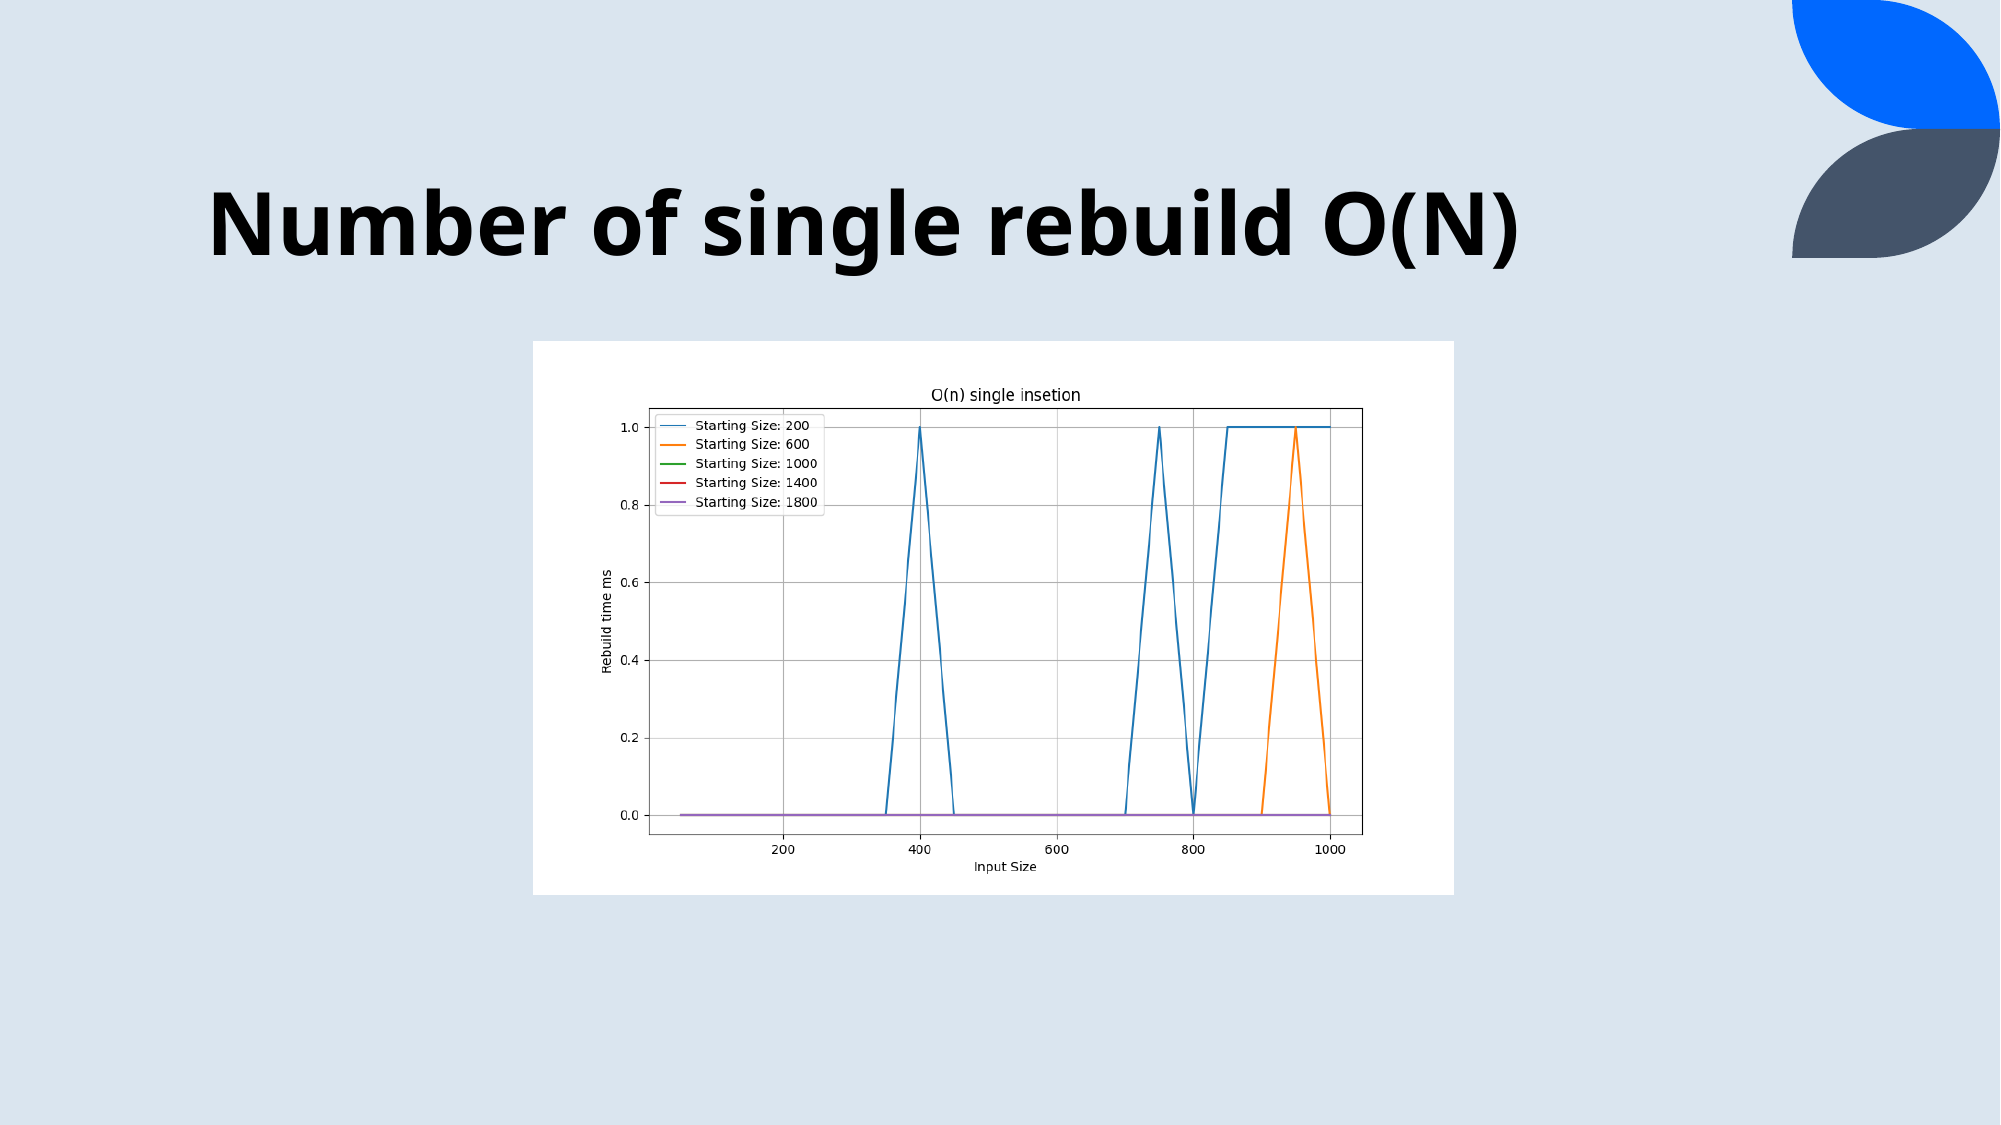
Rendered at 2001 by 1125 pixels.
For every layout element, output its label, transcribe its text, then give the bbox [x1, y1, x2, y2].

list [533, 341, 1454, 895]
title Number of single rebuild O(N) [191, 22, 1796, 280]
